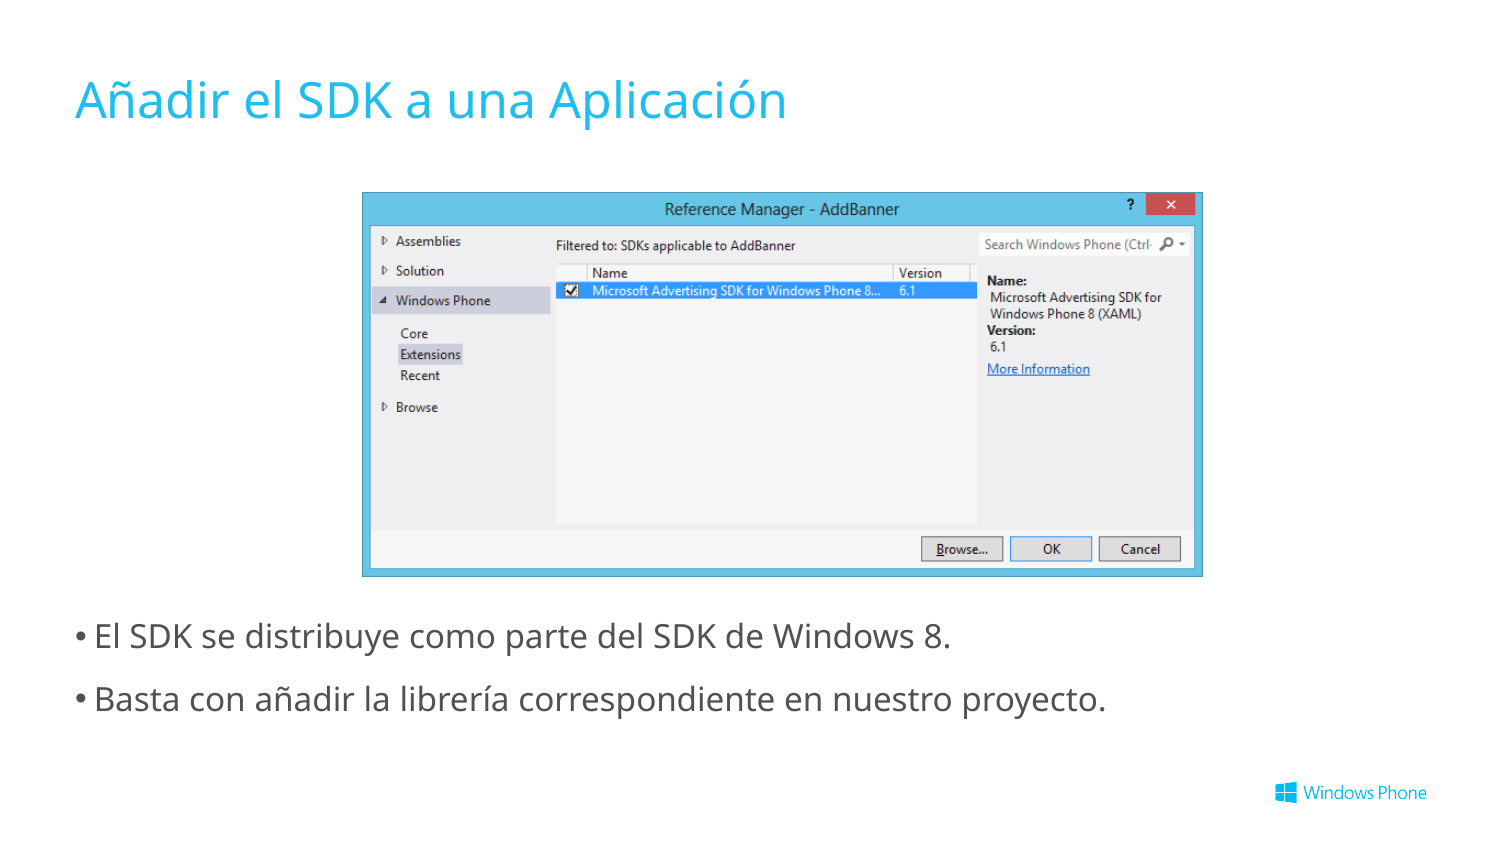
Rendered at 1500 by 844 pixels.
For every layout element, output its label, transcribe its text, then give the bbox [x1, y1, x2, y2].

picture [1266, 772, 1436, 813]
title Añadir el SDK a una Aplicación [75, 65, 1425, 130]
list El SDK se distribuye como parte del SDK de Windows 8. Basta con añadir la librería correspondiente en nuestro proyecto. [75, 605, 1425, 739]
picture [362, 192, 1204, 577]
